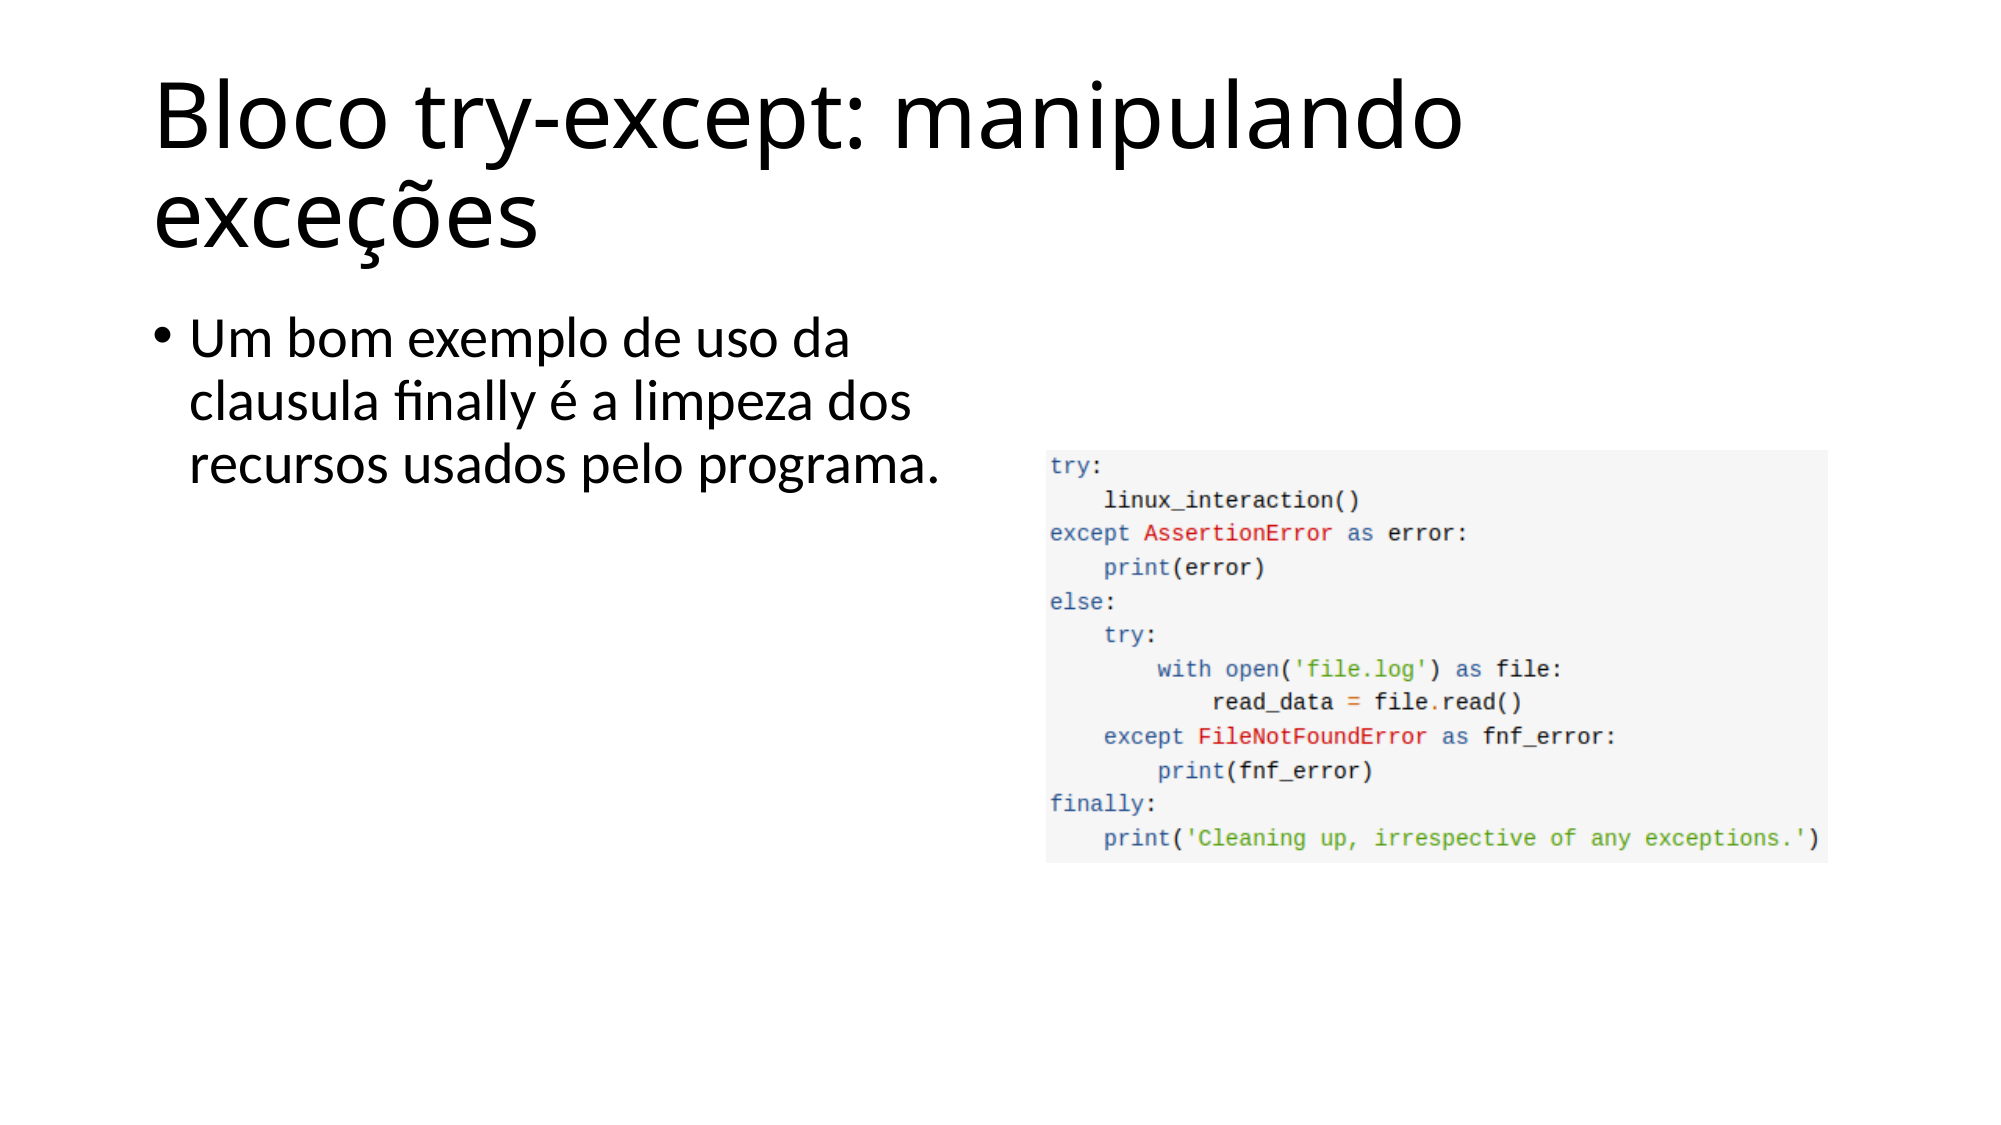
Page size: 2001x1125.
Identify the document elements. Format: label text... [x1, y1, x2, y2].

list Um bom exemplo de uso da clausula finally é a limpeza dos recursos usados pelo programa. [137, 299, 988, 1014]
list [1046, 450, 1828, 863]
title Bloco try-except: manipulando exceções [137, 59, 1863, 278]
